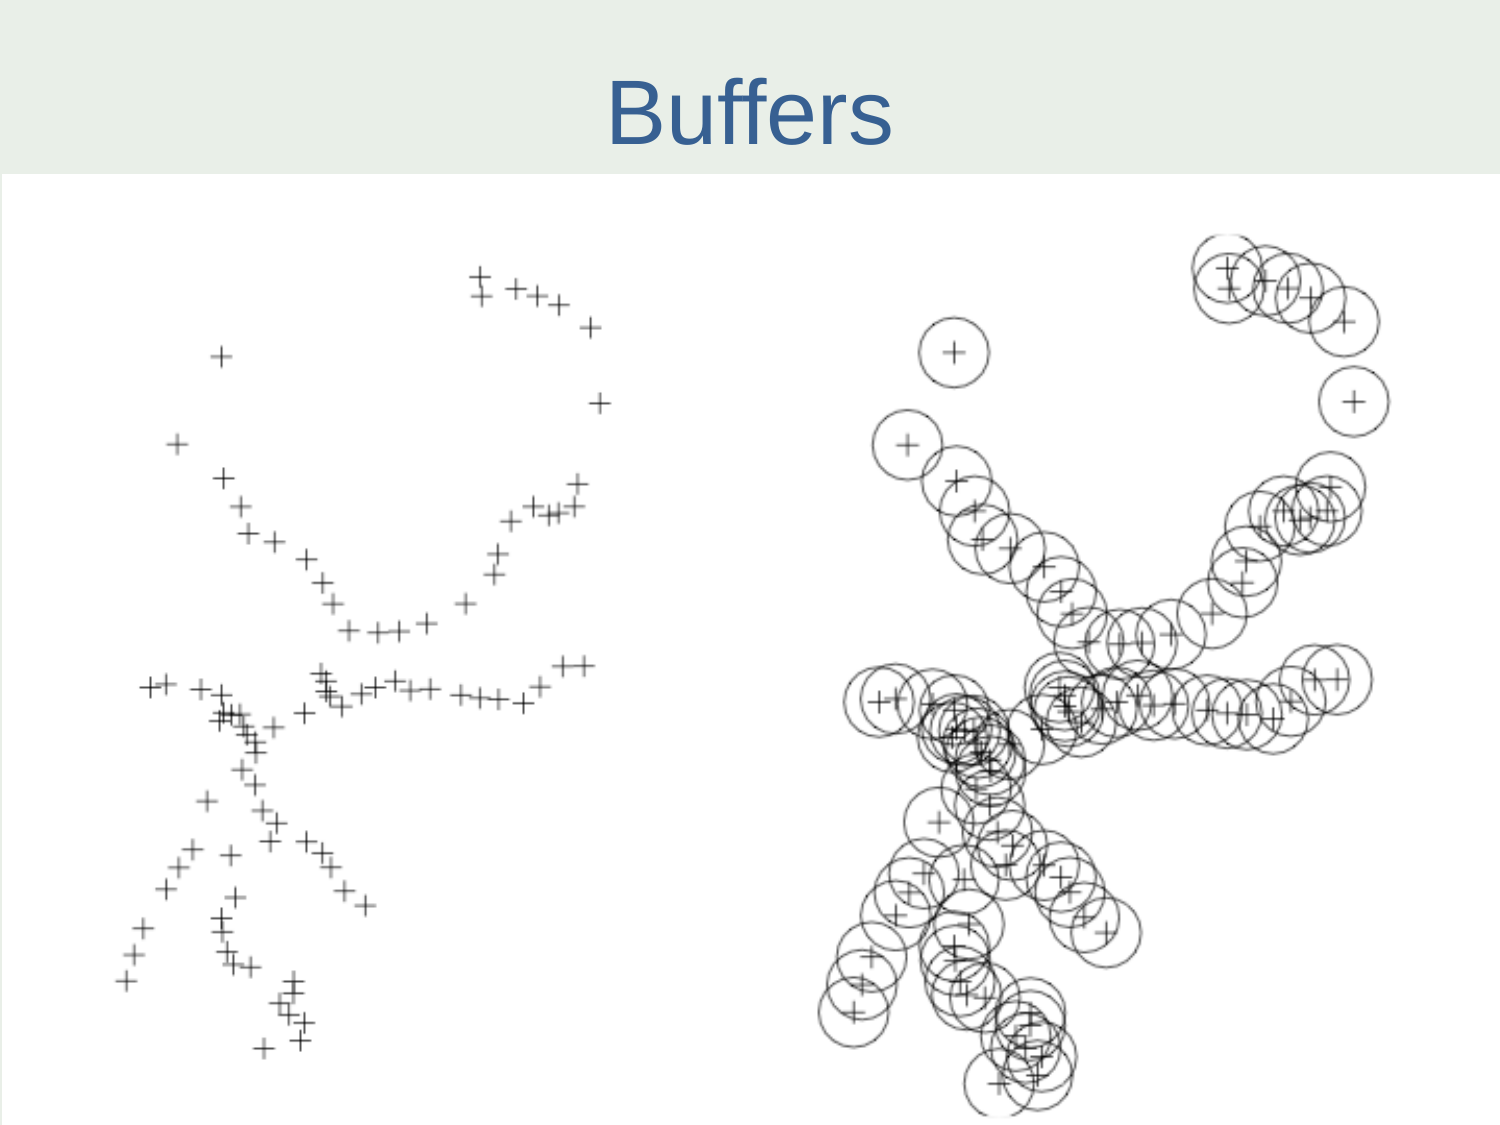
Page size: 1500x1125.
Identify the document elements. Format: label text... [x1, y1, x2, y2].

title Buffers [75, 45, 1425, 173]
picture [2, 174, 1500, 1125]
